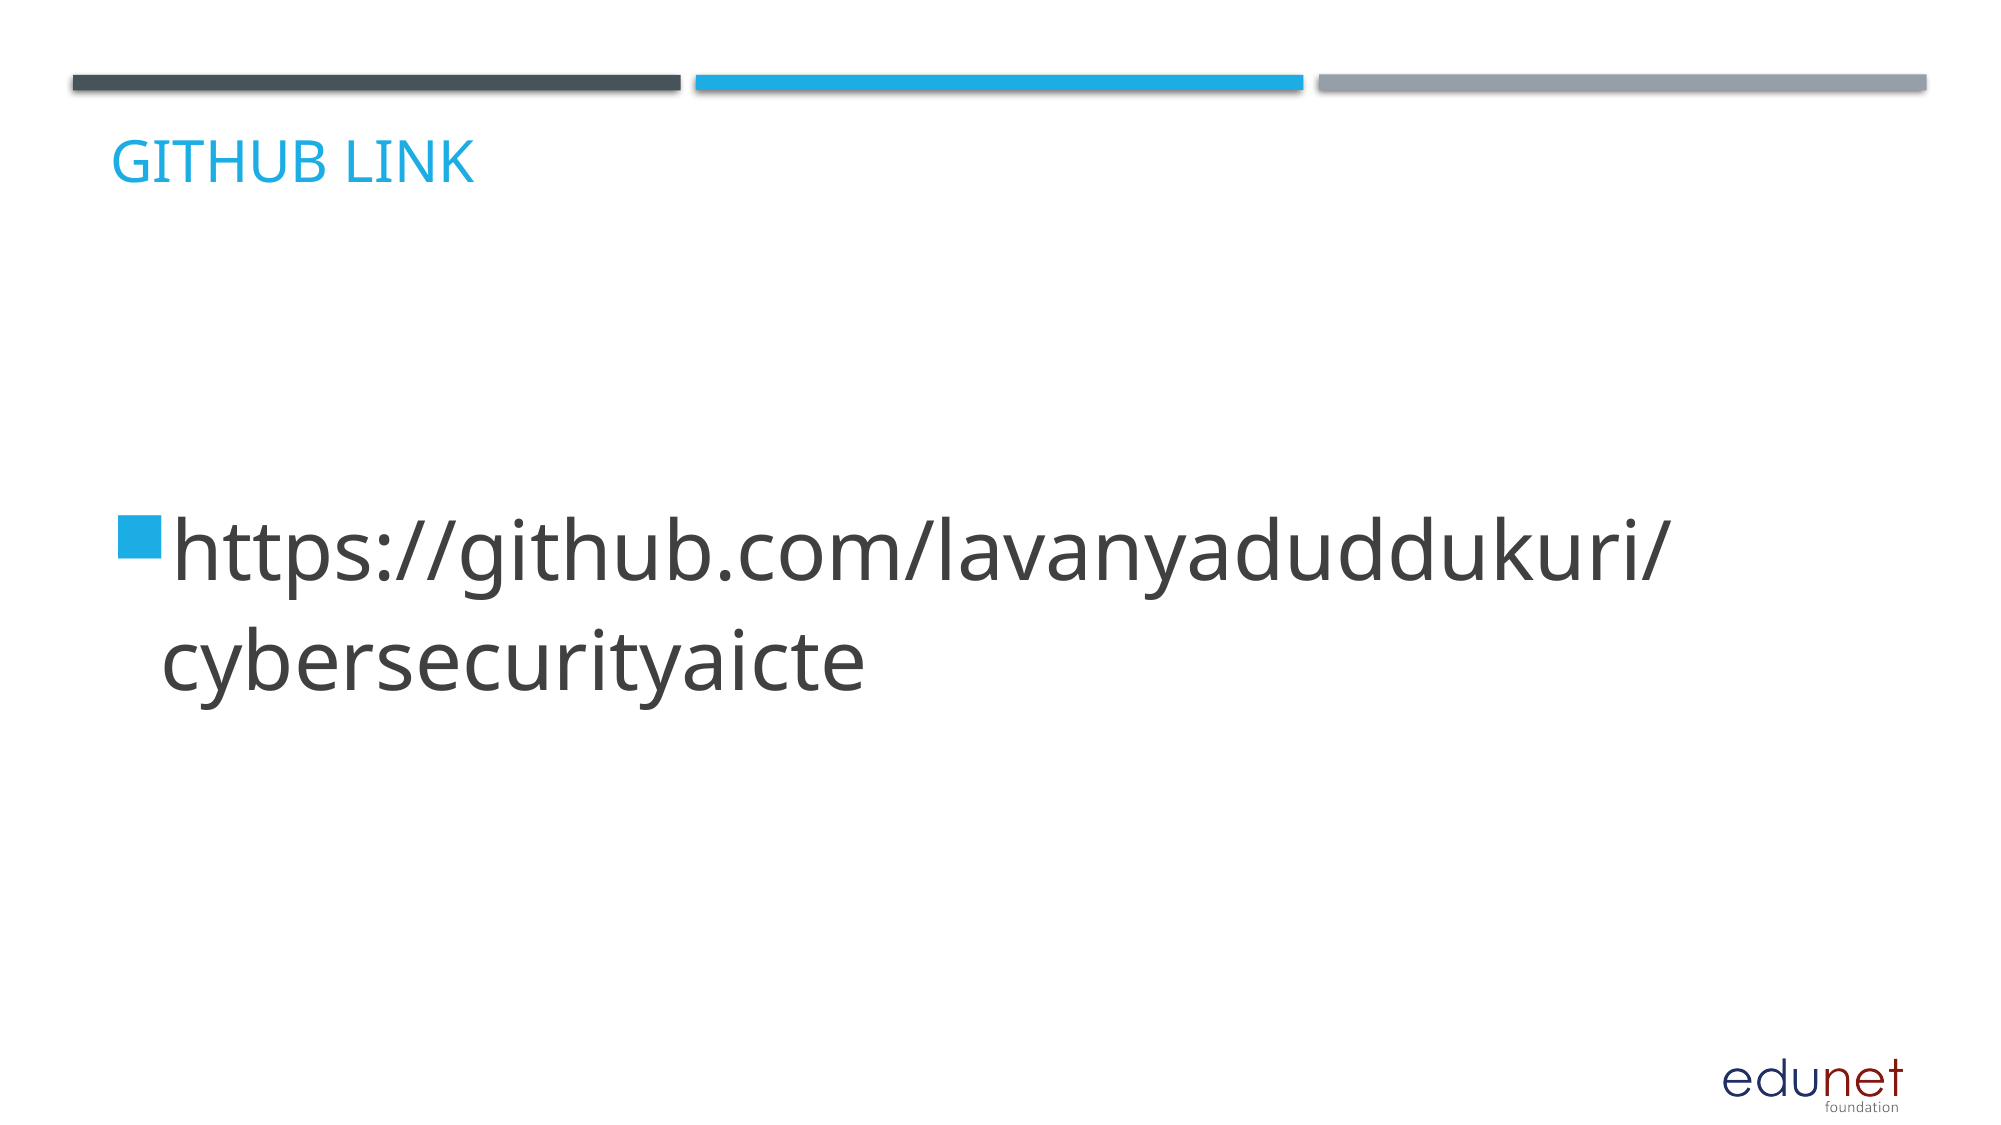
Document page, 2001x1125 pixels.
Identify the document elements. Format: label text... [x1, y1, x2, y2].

picture [1719, 1056, 1905, 1116]
list https://github.com/lavanyaduddukuri/cybersecurityaicte [95, 213, 1905, 981]
title GitHub Link [95, 115, 1905, 203]
